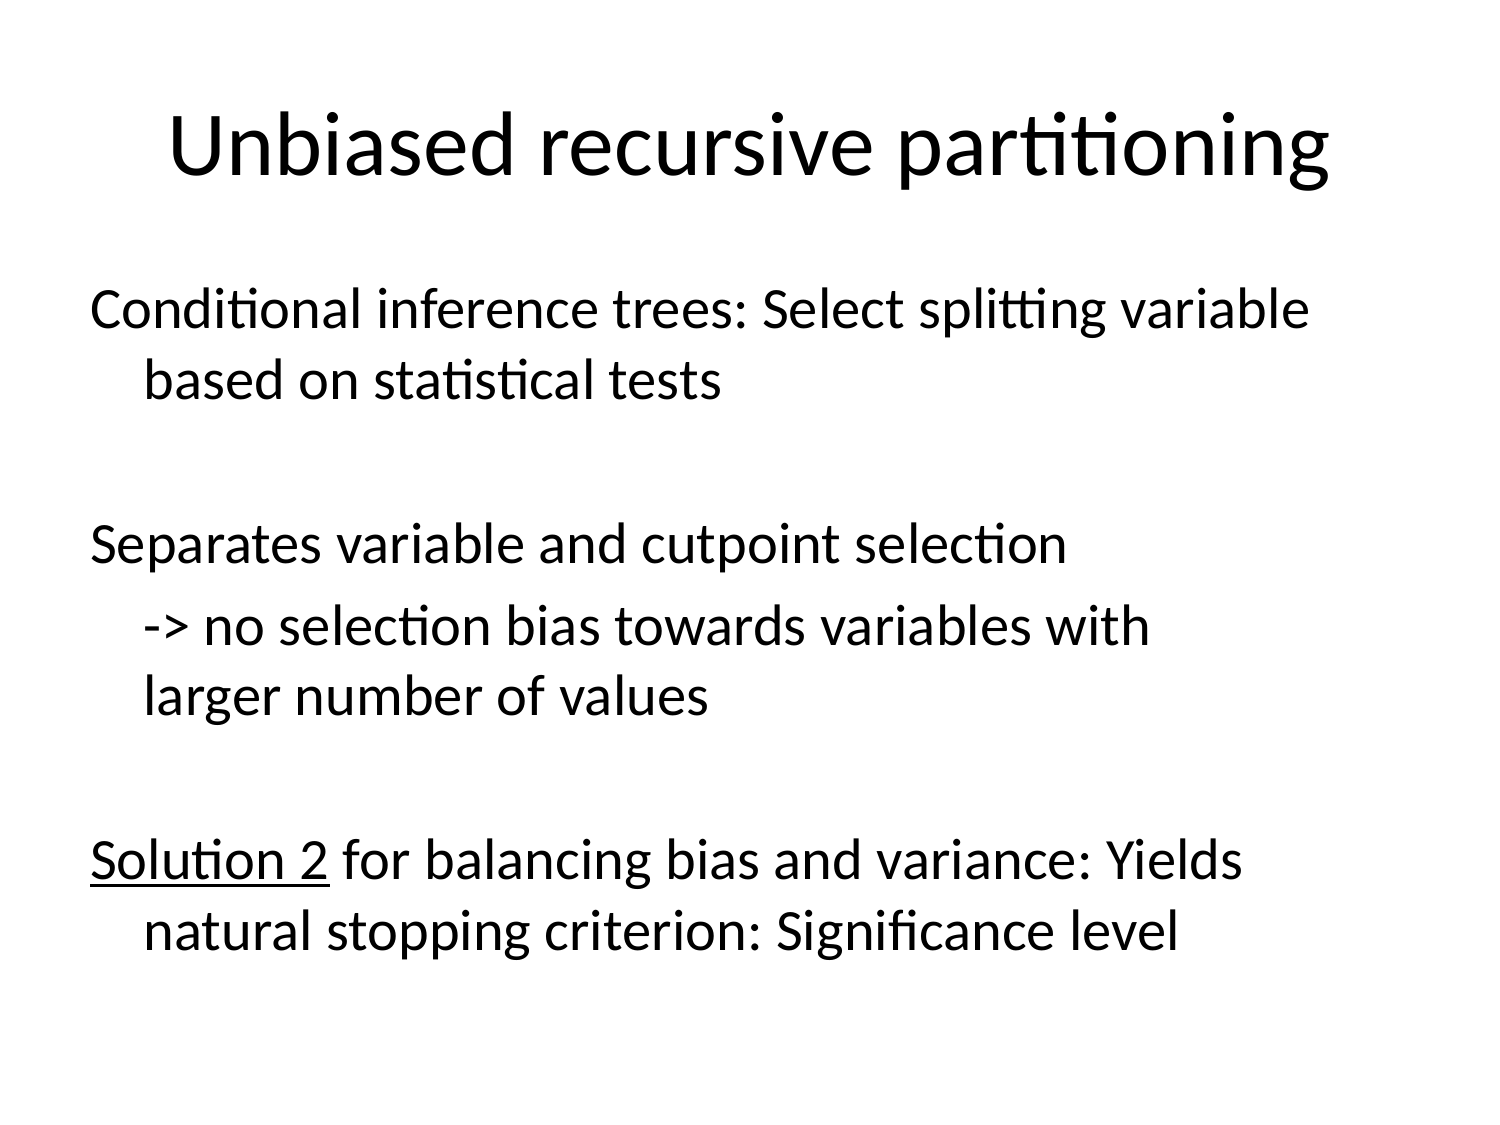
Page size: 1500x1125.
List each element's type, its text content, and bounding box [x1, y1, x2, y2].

title Unbiased recursive partitioning [75, 45, 1425, 233]
list Conditional inference trees: Select splitting variable based on statistical tests Separates variable and cutpoint selection -> no selection bias towards variables with larger number of values Solution 2 for balancing bias and variance: Yields natural stopping criterion: Significance level [75, 262, 1425, 976]
